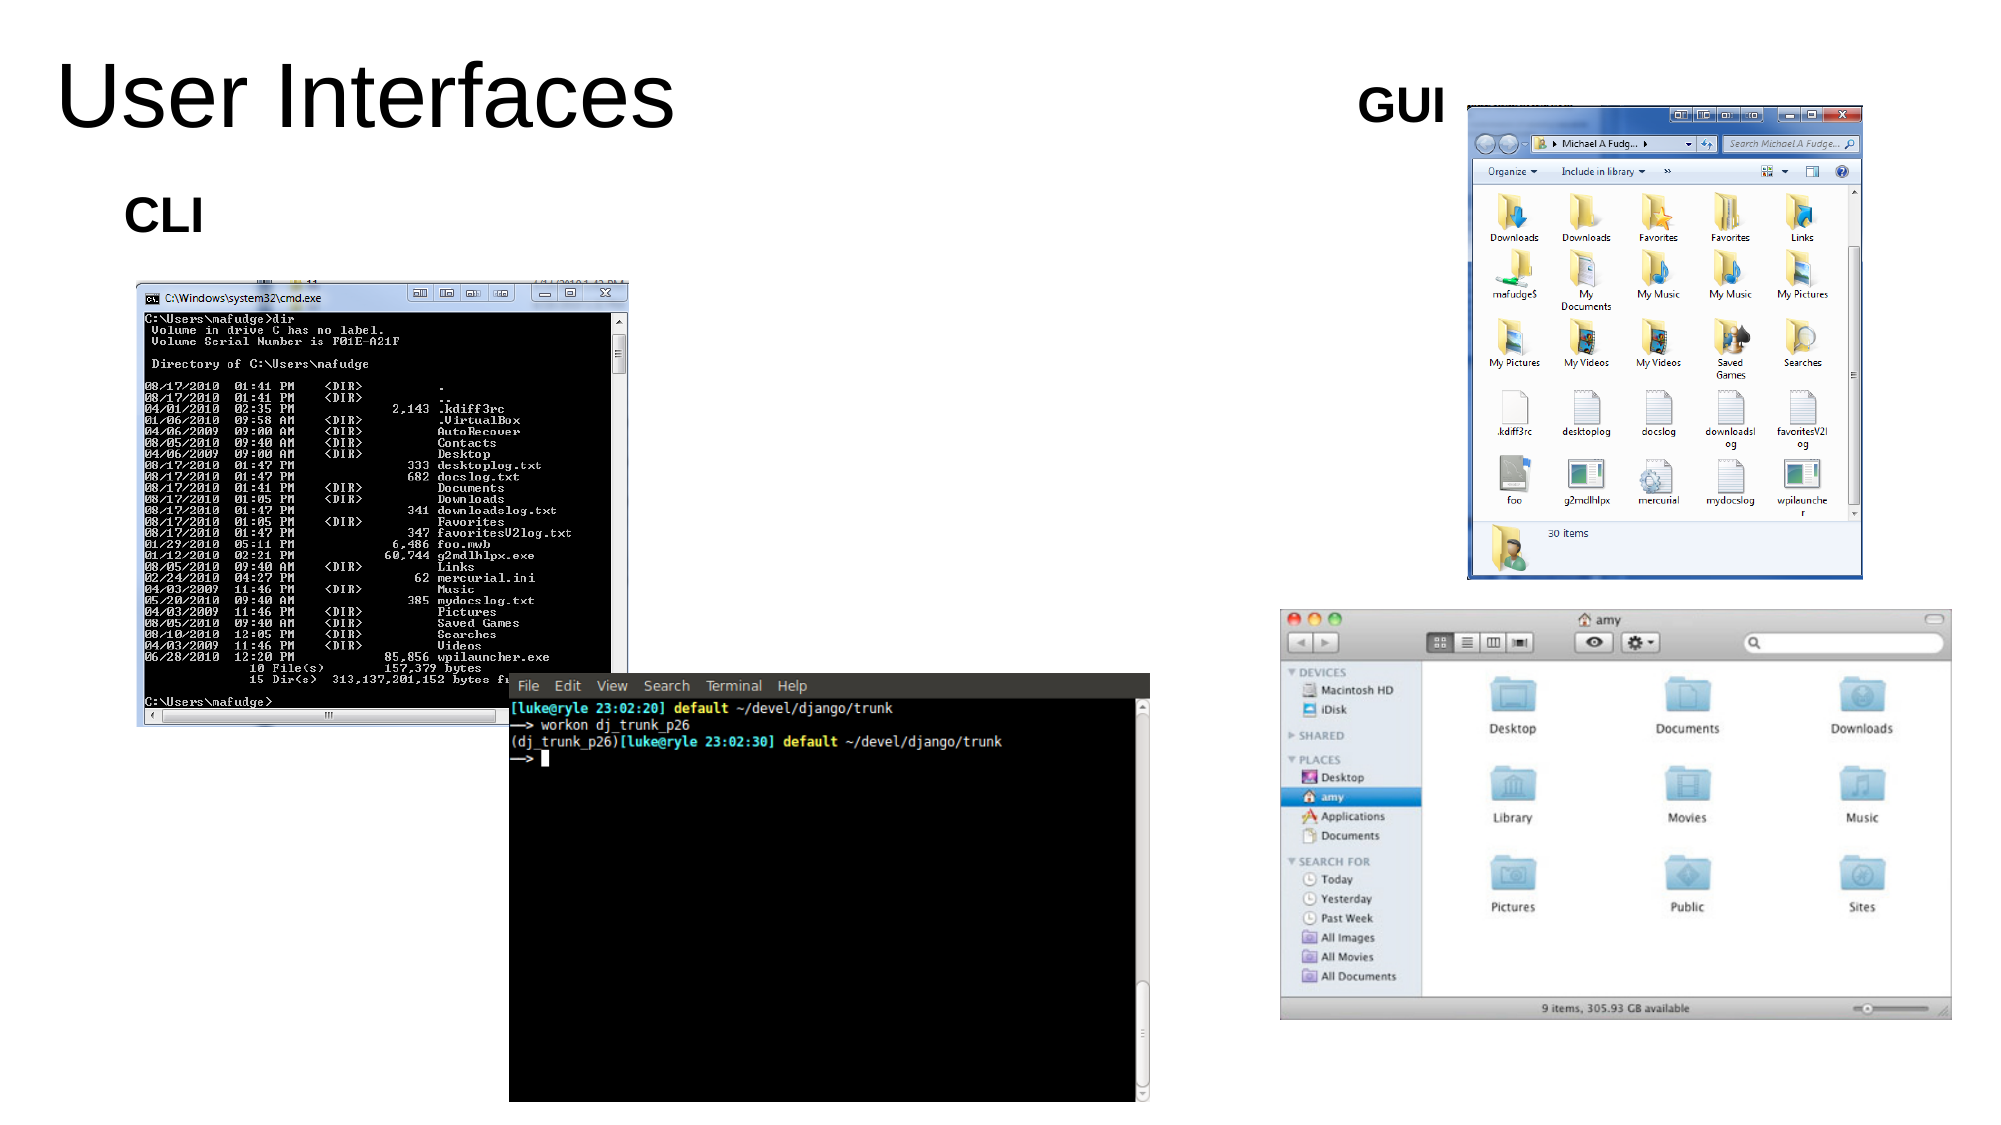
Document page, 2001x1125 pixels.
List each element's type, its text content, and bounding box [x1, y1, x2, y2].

picture [509, 673, 1150, 1102]
list CLI [108, 146, 344, 252]
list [136, 280, 629, 727]
picture [1280, 609, 1952, 1020]
title User Interfaces [40, 17, 1766, 179]
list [1467, 105, 1863, 580]
list GUI [1342, 35, 1468, 141]
